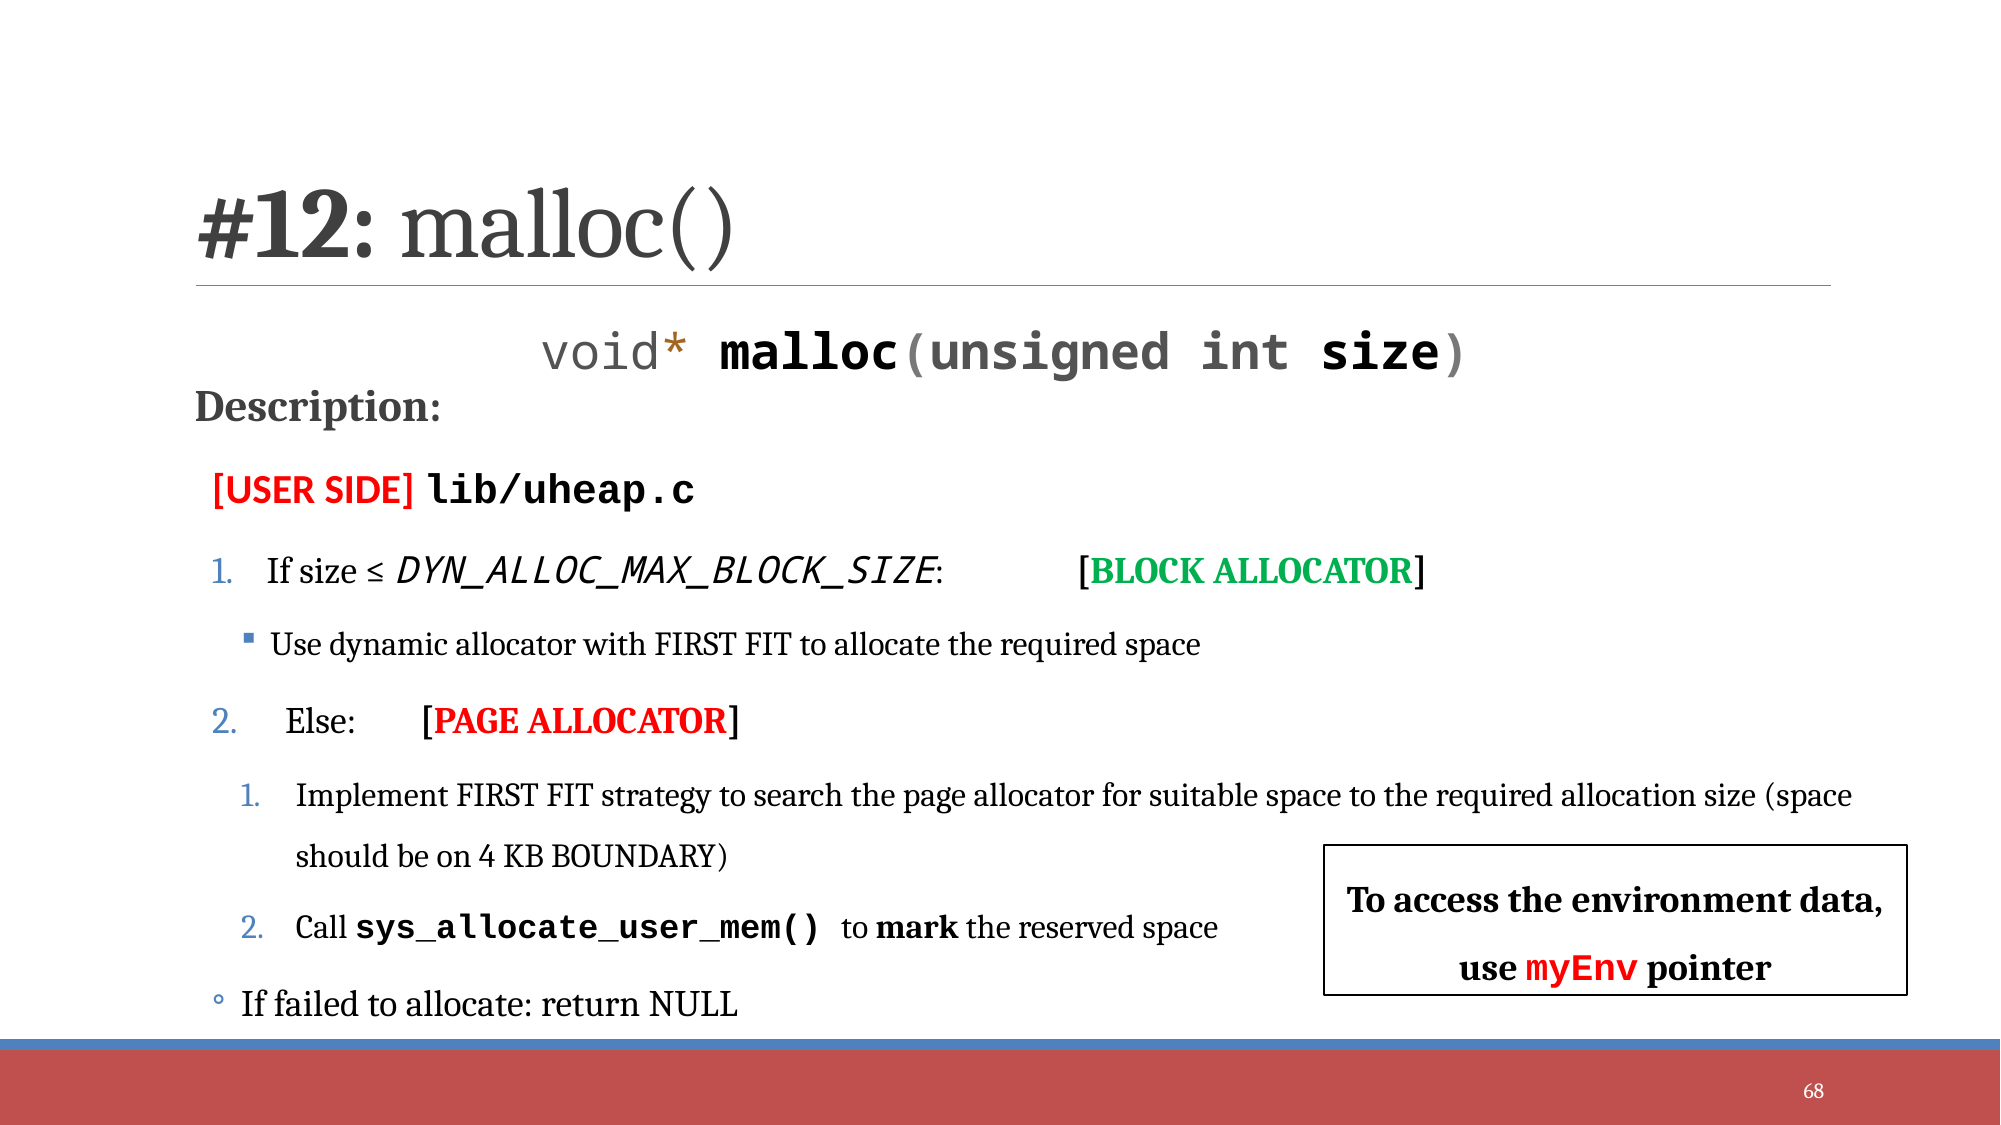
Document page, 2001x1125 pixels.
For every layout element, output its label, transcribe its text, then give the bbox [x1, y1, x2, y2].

slide_number 68 [1624, 1059, 1840, 1120]
text_box void* malloc(unsigned int size) [179, 307, 1830, 387]
list Description: [USER SIDE] lib/uheap.c If size ≤ DYN_ALLOC_MAX_BLOCK_SIZE: [BLOCK ALLOCATOR] Use dynamic allocator with FIRST FIT to allocate the required space Else: [PAGE ALLOCATOR] Implement FIRST FIT strategy to search the page allocator for suitable space to the required allocation size (space should be on 4 KB BOUNDARY) Call sys_allocate_user_mem() to mark the reserved space If failed to allocate: return NULL [180, 369, 1939, 1036]
title #12: malloc() [180, 47, 1830, 285]
text_box To access the environment data, use myEnv pointer [1323, 844, 1908, 996]
